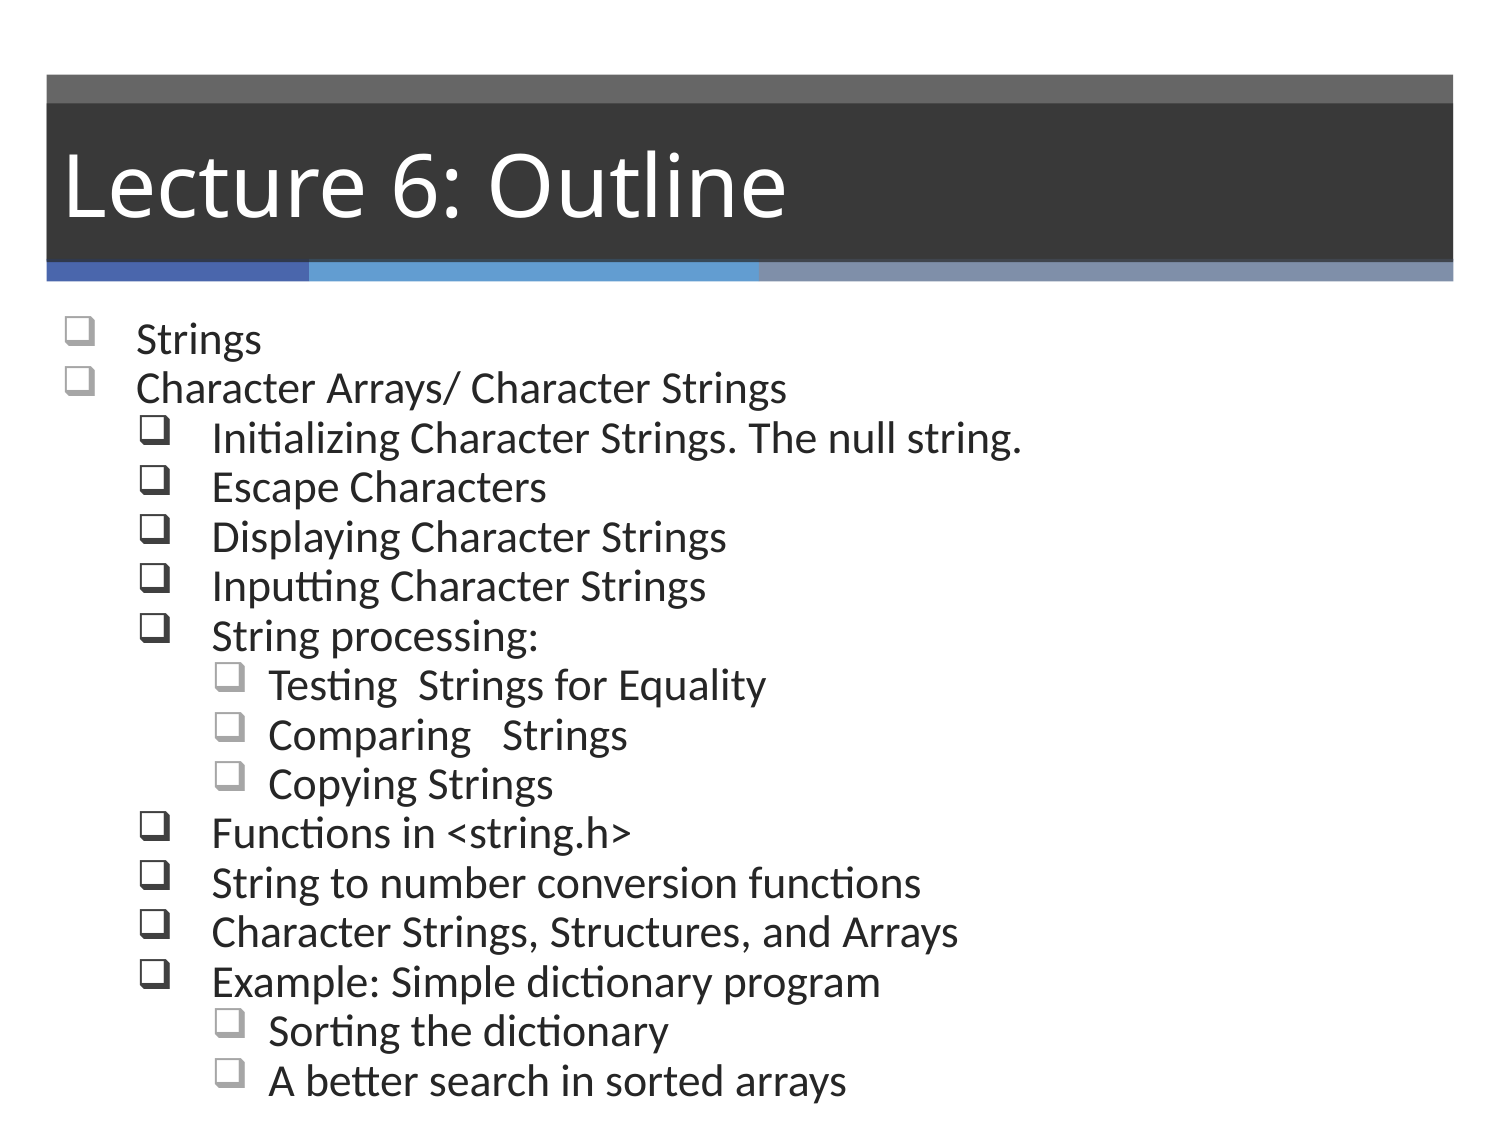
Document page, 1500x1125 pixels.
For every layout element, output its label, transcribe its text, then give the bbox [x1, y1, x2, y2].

list Strings Character Arrays/ Character Strings Initializing Character Strings. The null string. Escape Characters Displaying Character Strings Inputting Character Strings String processing: Testing Strings for Equality Comparing Strings Copying Strings Functions in <string.h> String to number conversion functions Character Strings, Structures, and Arrays Example: Simple dictionary program Sorting the dictionary A better search in sorted arrays [46, 307, 1454, 1125]
title Lecture 6: Outline [46, 103, 1454, 263]
